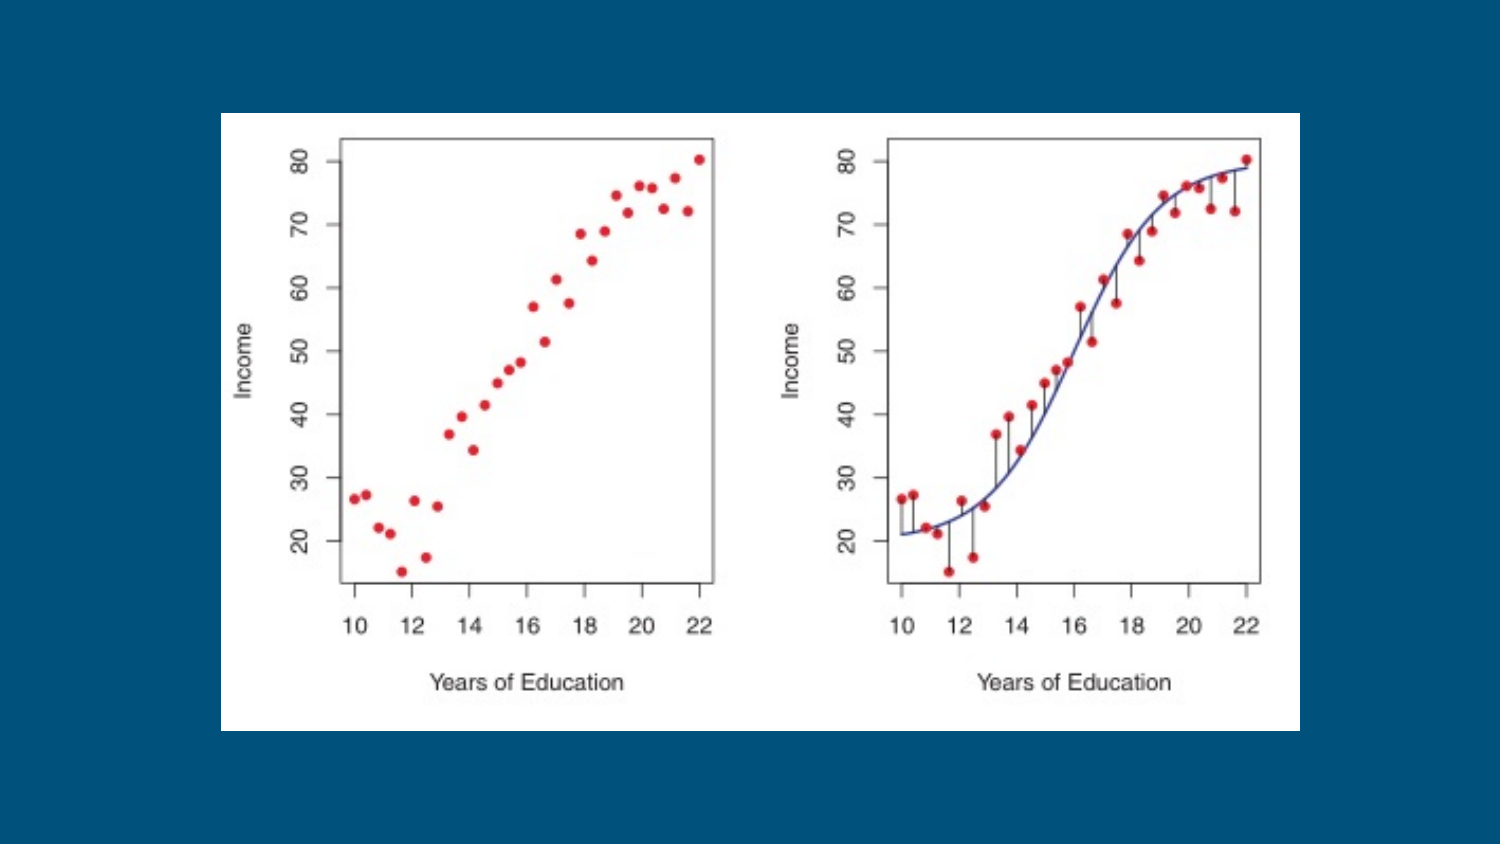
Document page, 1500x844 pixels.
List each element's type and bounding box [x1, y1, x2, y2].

picture [222, 114, 1299, 730]
